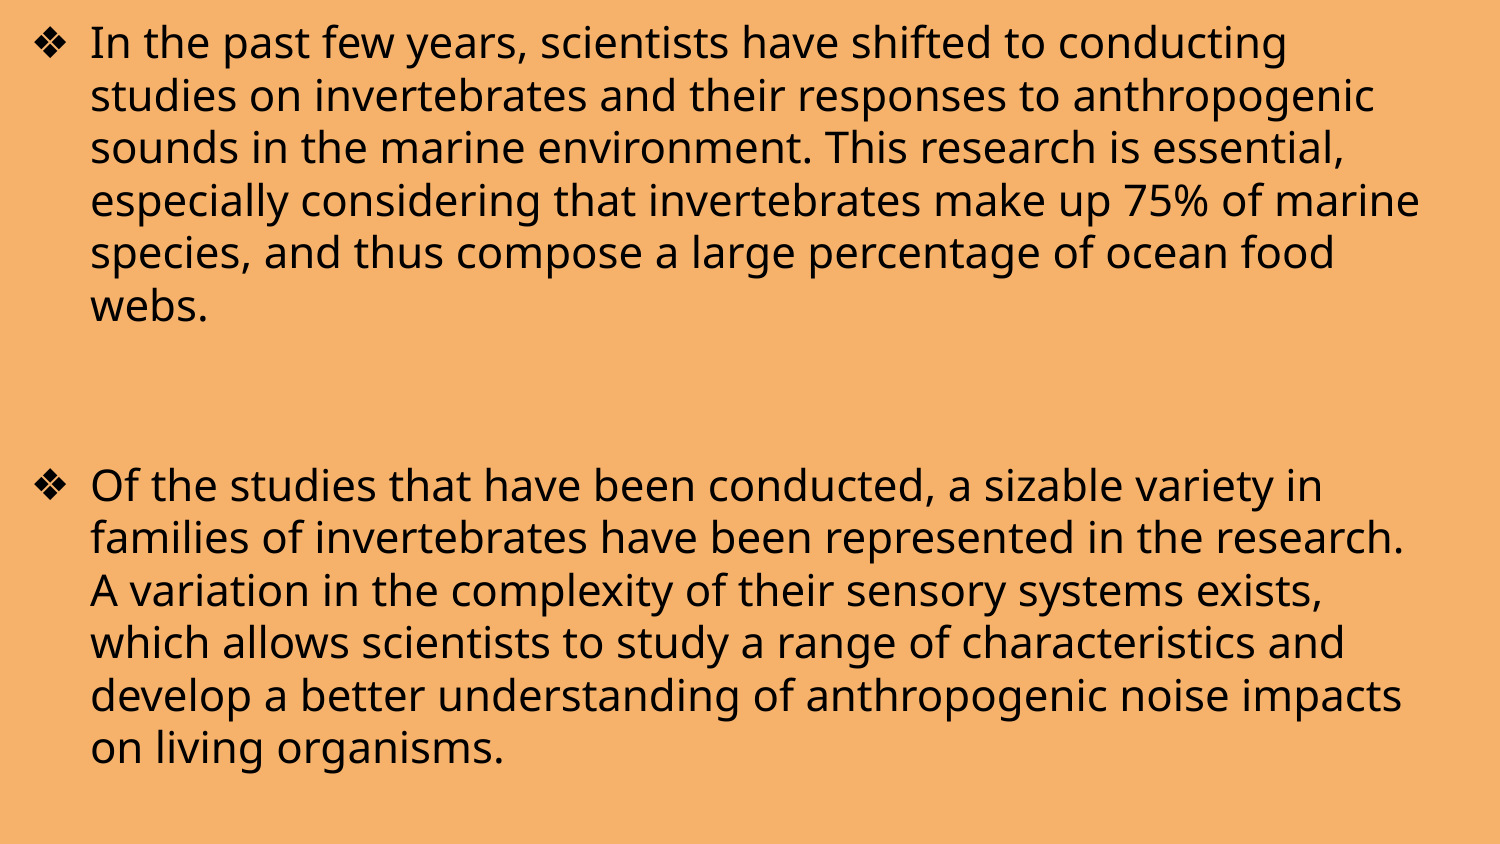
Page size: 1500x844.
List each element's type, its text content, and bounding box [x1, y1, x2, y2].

text_box In the past few years, scientists have shifted to conducting studies on invertebrates and their responses to anthropogenic sounds in the marine environment. This research is essential, especially considering that invertebrates make up 75% of marine species, and thus compose a large percentage of ocean food webs. Of the studies that have been conducted, a sizable variety in families of invertebrates have been represented in the research. A variation in the complexity of their sensory systems exists, which allows scientists to study a range of characteristics and develop a better understanding of anthropogenic noise impacts on living organisms. [0, 0, 1437, 808]
